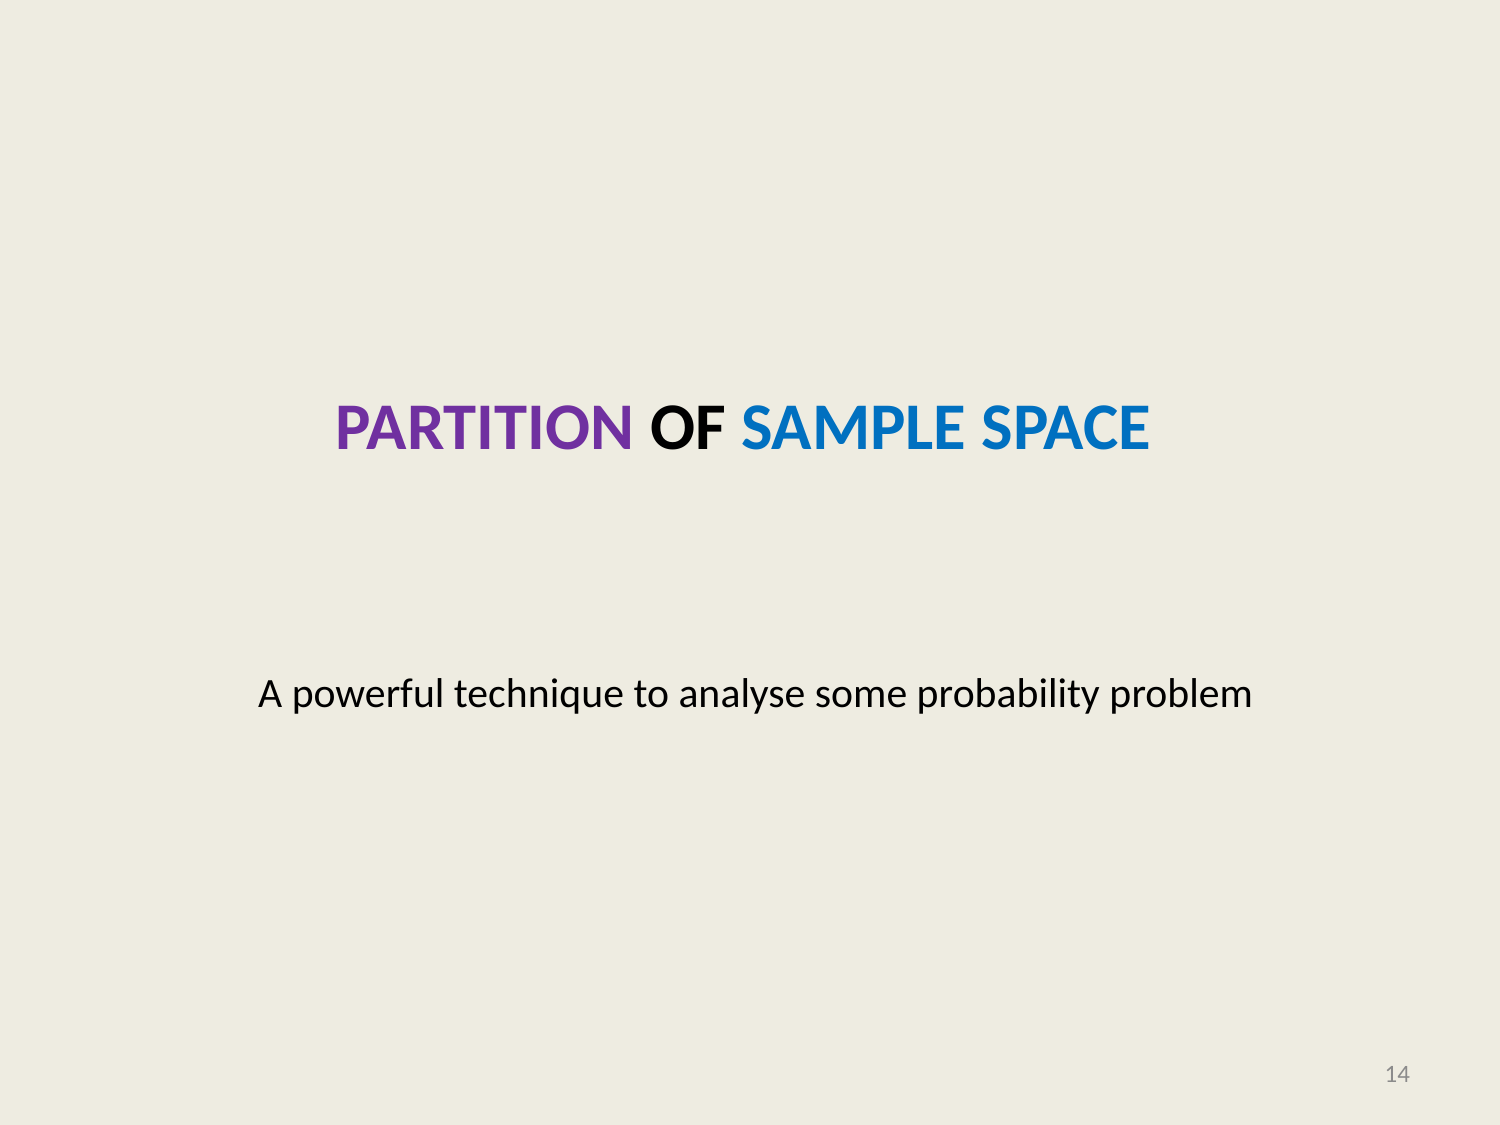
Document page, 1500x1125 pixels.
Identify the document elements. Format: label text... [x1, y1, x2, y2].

title Partition of Sample SPACE [62, 375, 1425, 599]
list A powerful technique to analyse some probability problem [118, 476, 1394, 723]
slide_number 14 [1074, 1042, 1425, 1103]
